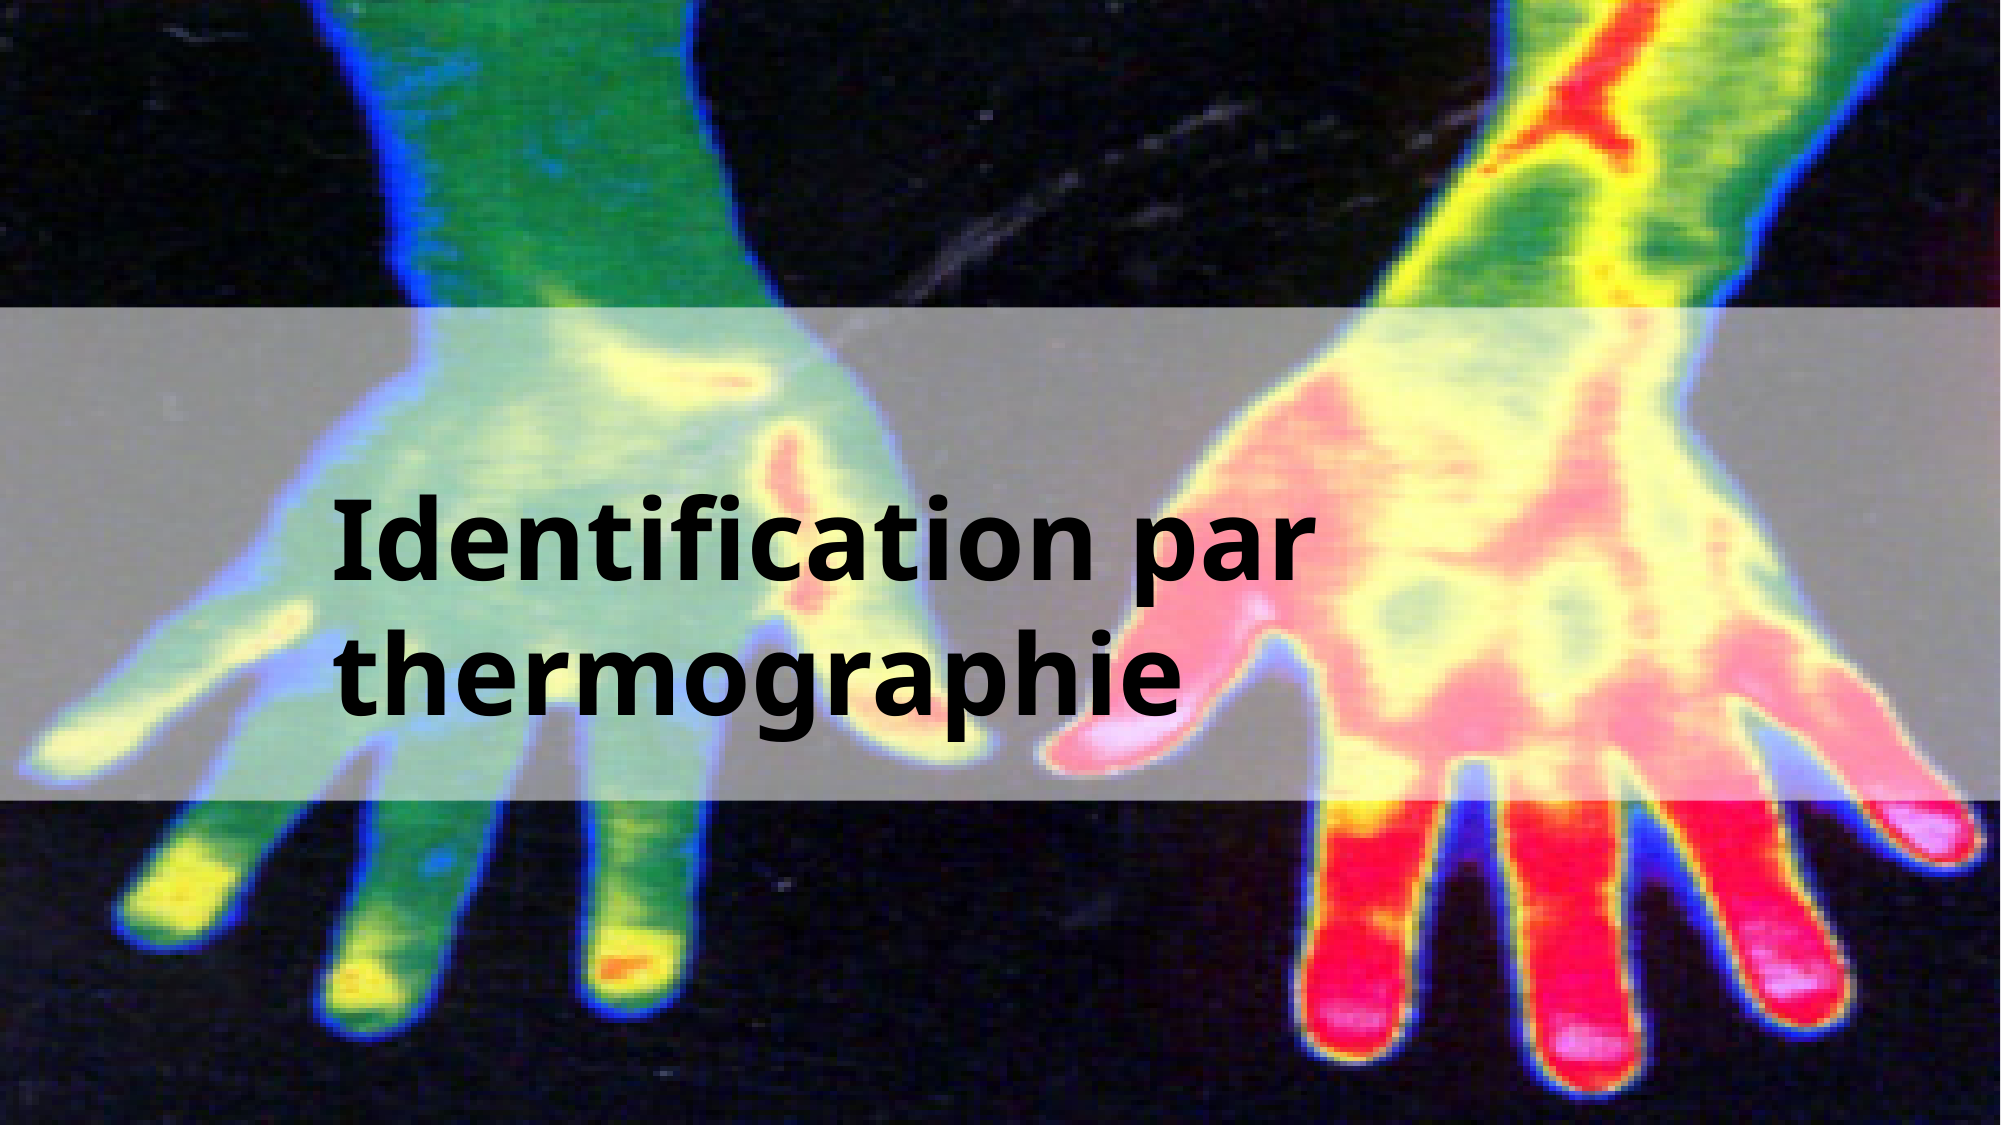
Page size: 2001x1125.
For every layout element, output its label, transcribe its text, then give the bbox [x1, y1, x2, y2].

text_box [0, 306, 2000, 802]
picture [0, 0, 2001, 1125]
text_box Identification par thermographie [316, 460, 2000, 746]
